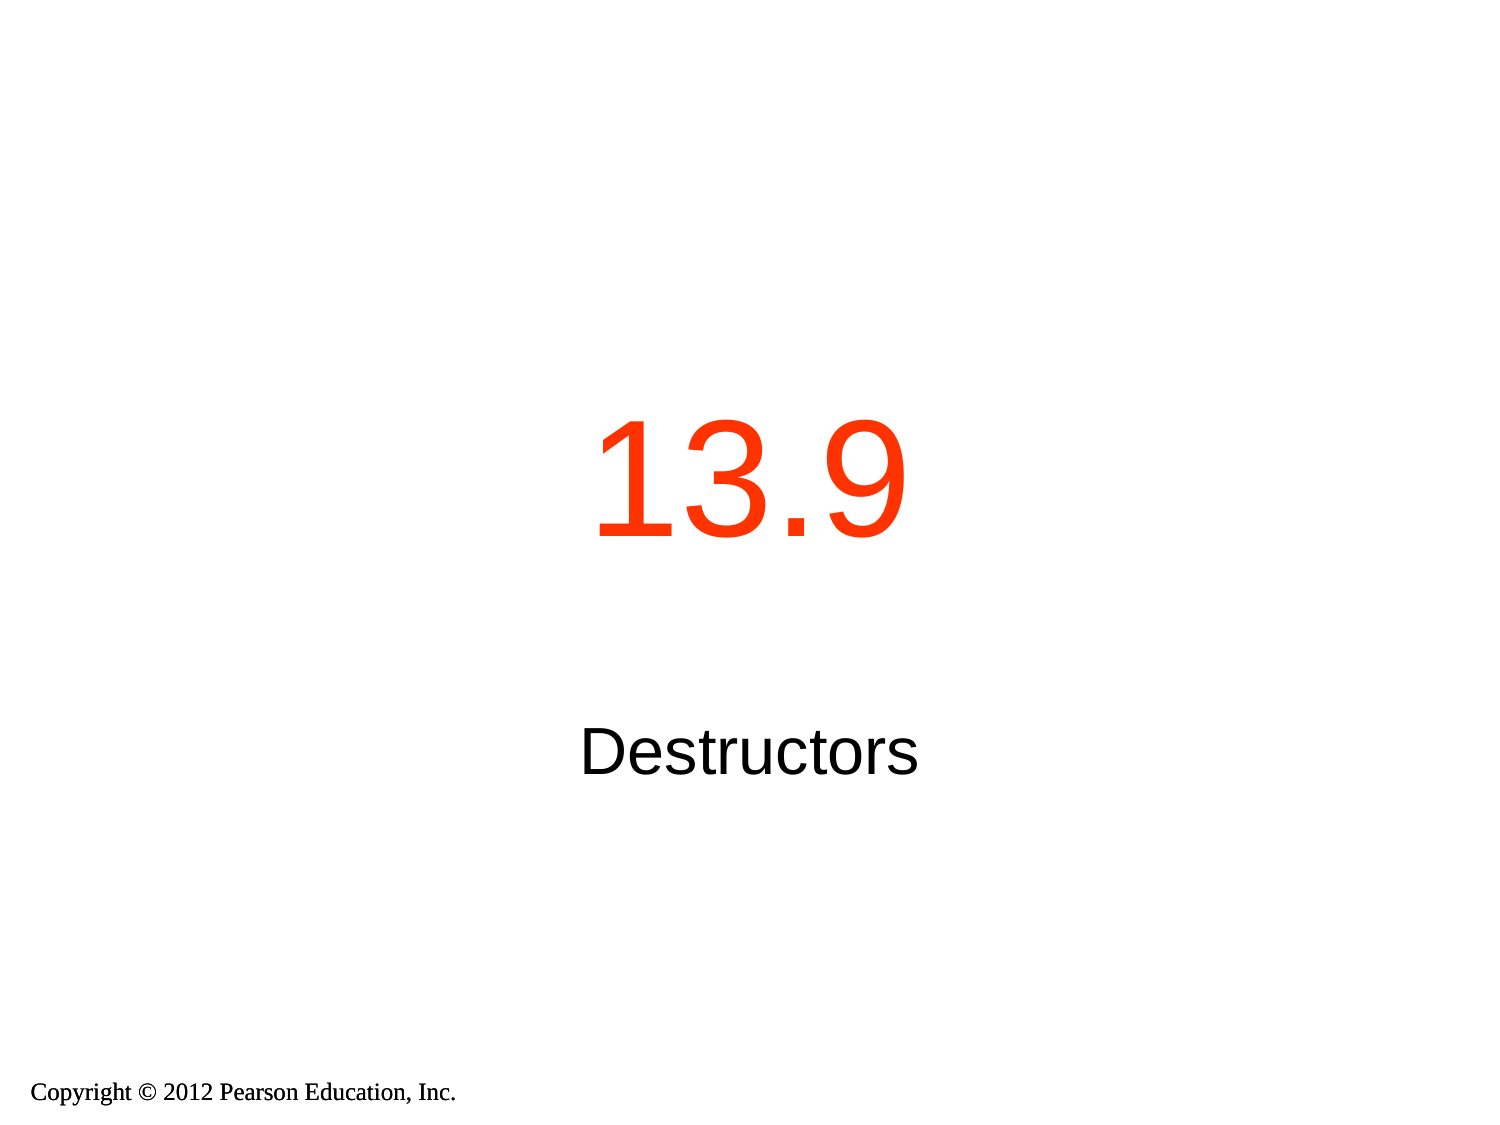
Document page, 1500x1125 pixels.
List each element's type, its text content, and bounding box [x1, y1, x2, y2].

subtitle Destructors [224, 699, 1276, 988]
title 13.9 [112, 349, 1388, 591]
